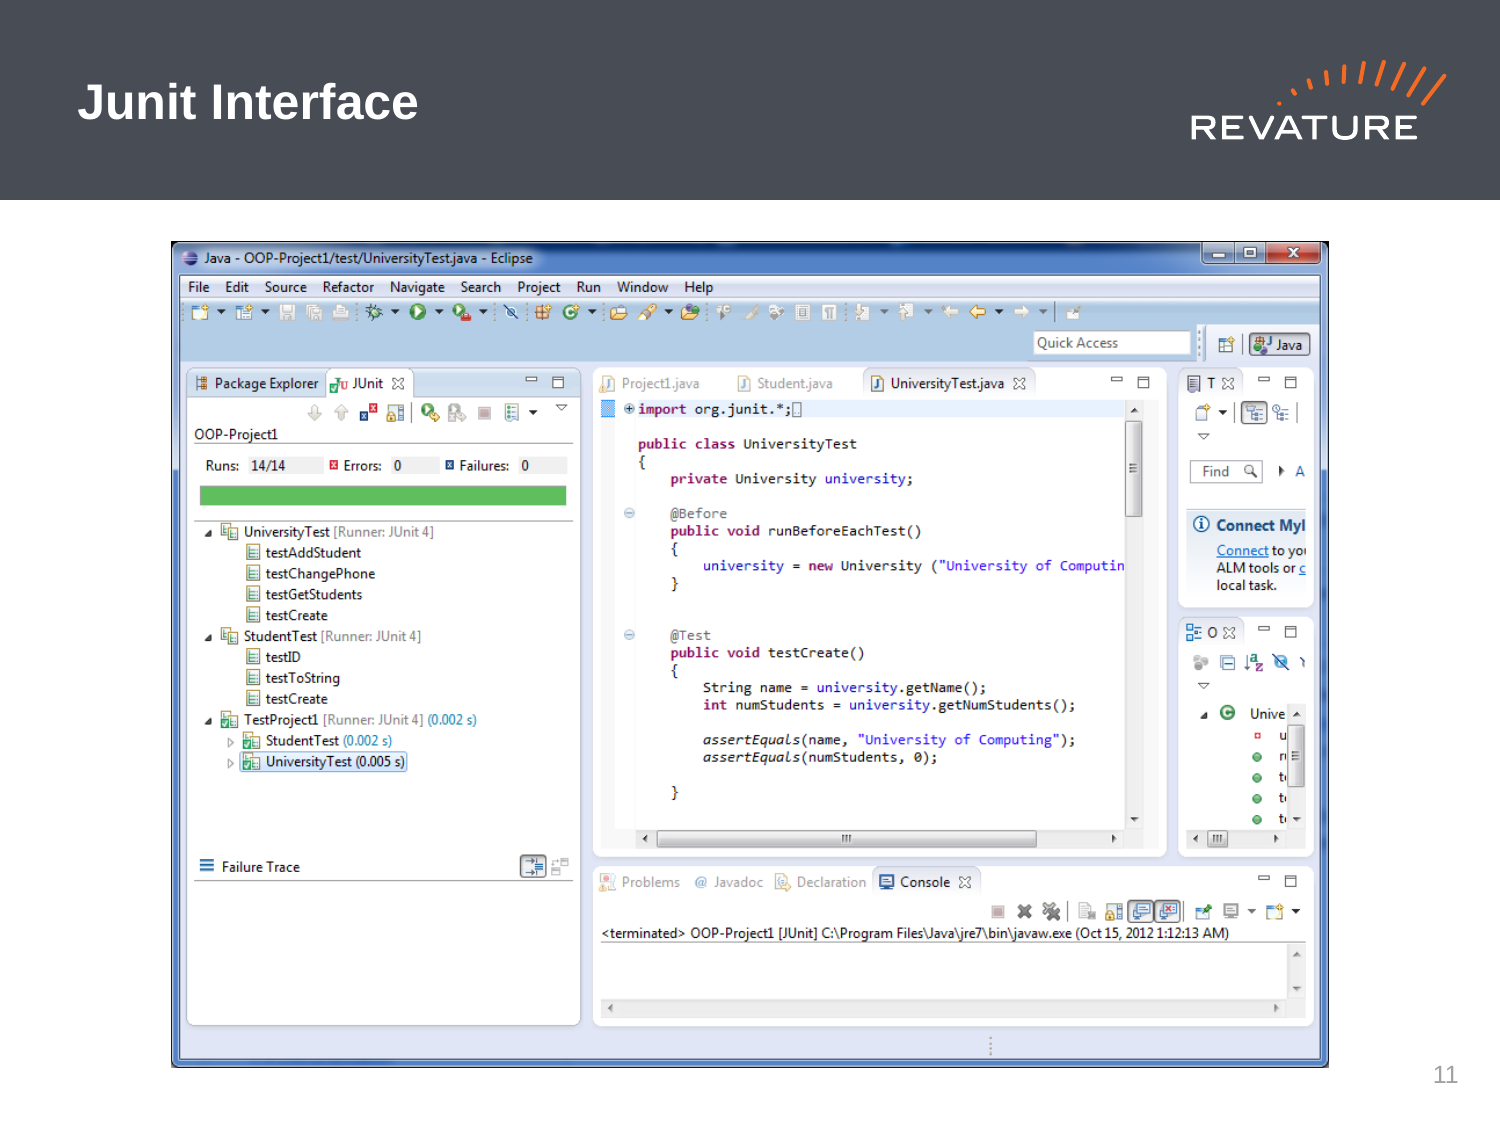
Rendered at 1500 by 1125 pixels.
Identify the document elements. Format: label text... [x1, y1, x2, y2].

picture [171, 241, 1329, 1068]
title Junit Interface [62, 0, 1084, 200]
slide_number 10 [1332, 1043, 1474, 1104]
